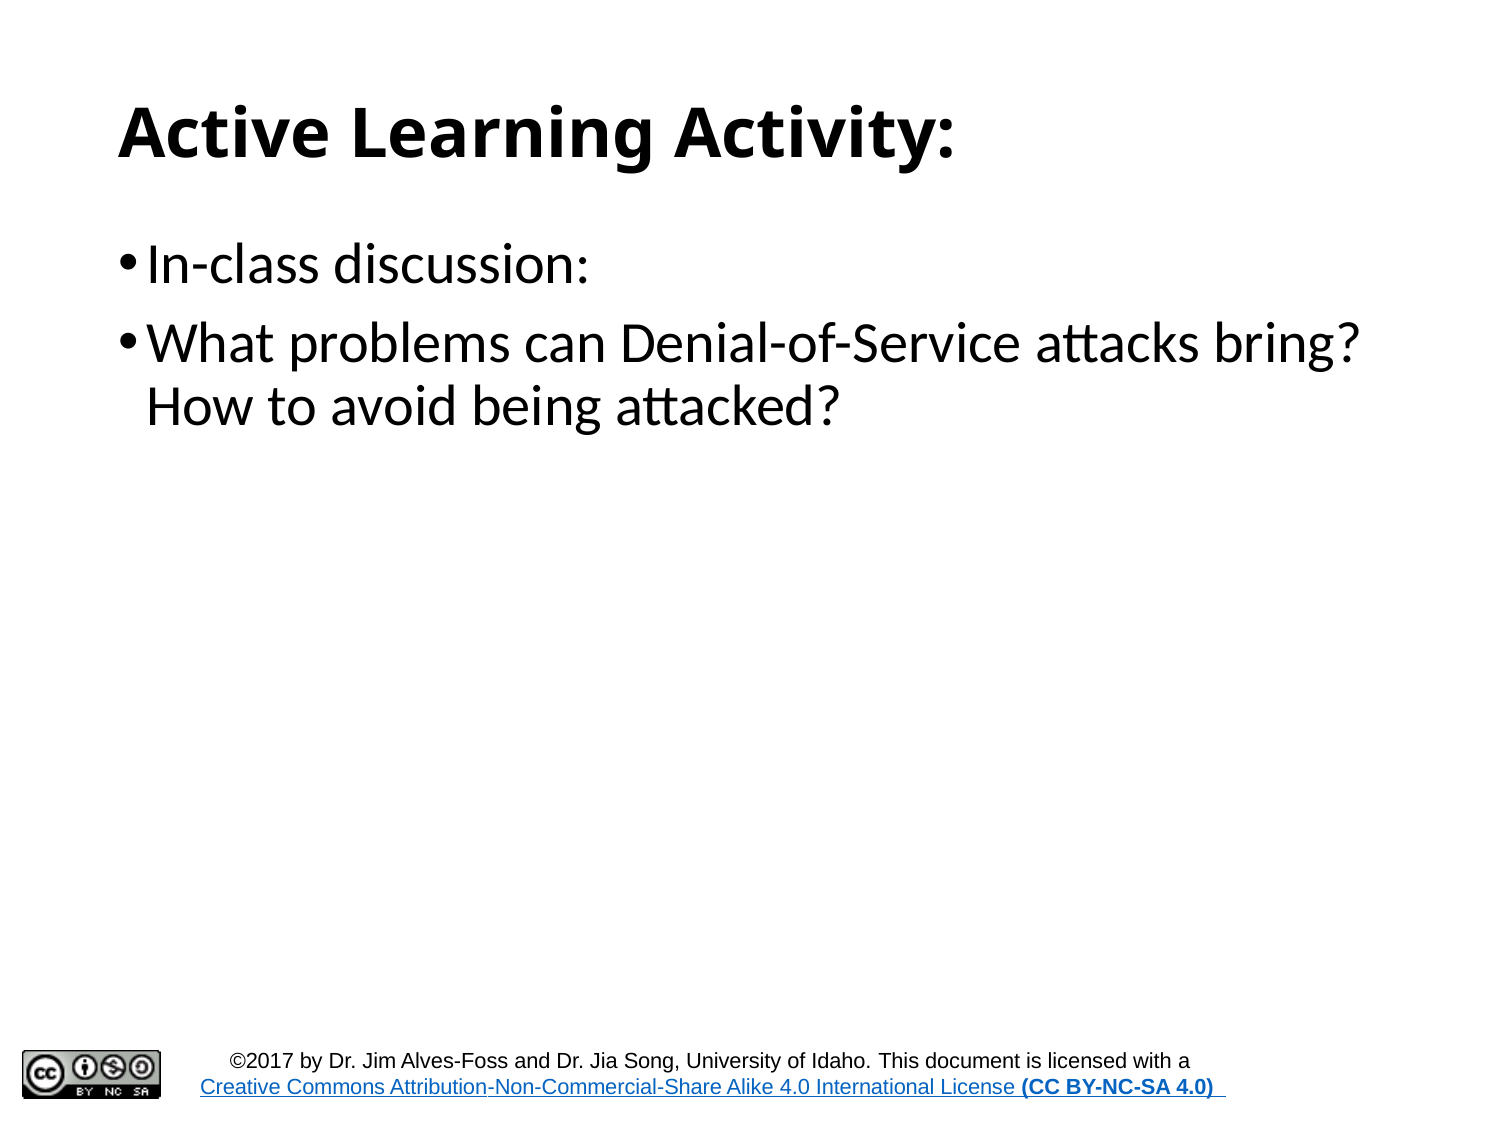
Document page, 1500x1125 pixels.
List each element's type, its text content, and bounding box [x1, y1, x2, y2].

title Active Learning Activity: [102, 59, 1398, 211]
list In-class discussion: What problems can Denial-of-Service attacks bring? How to avoid being attacked? [102, 225, 1398, 1014]
picture [22, 1050, 161, 1099]
